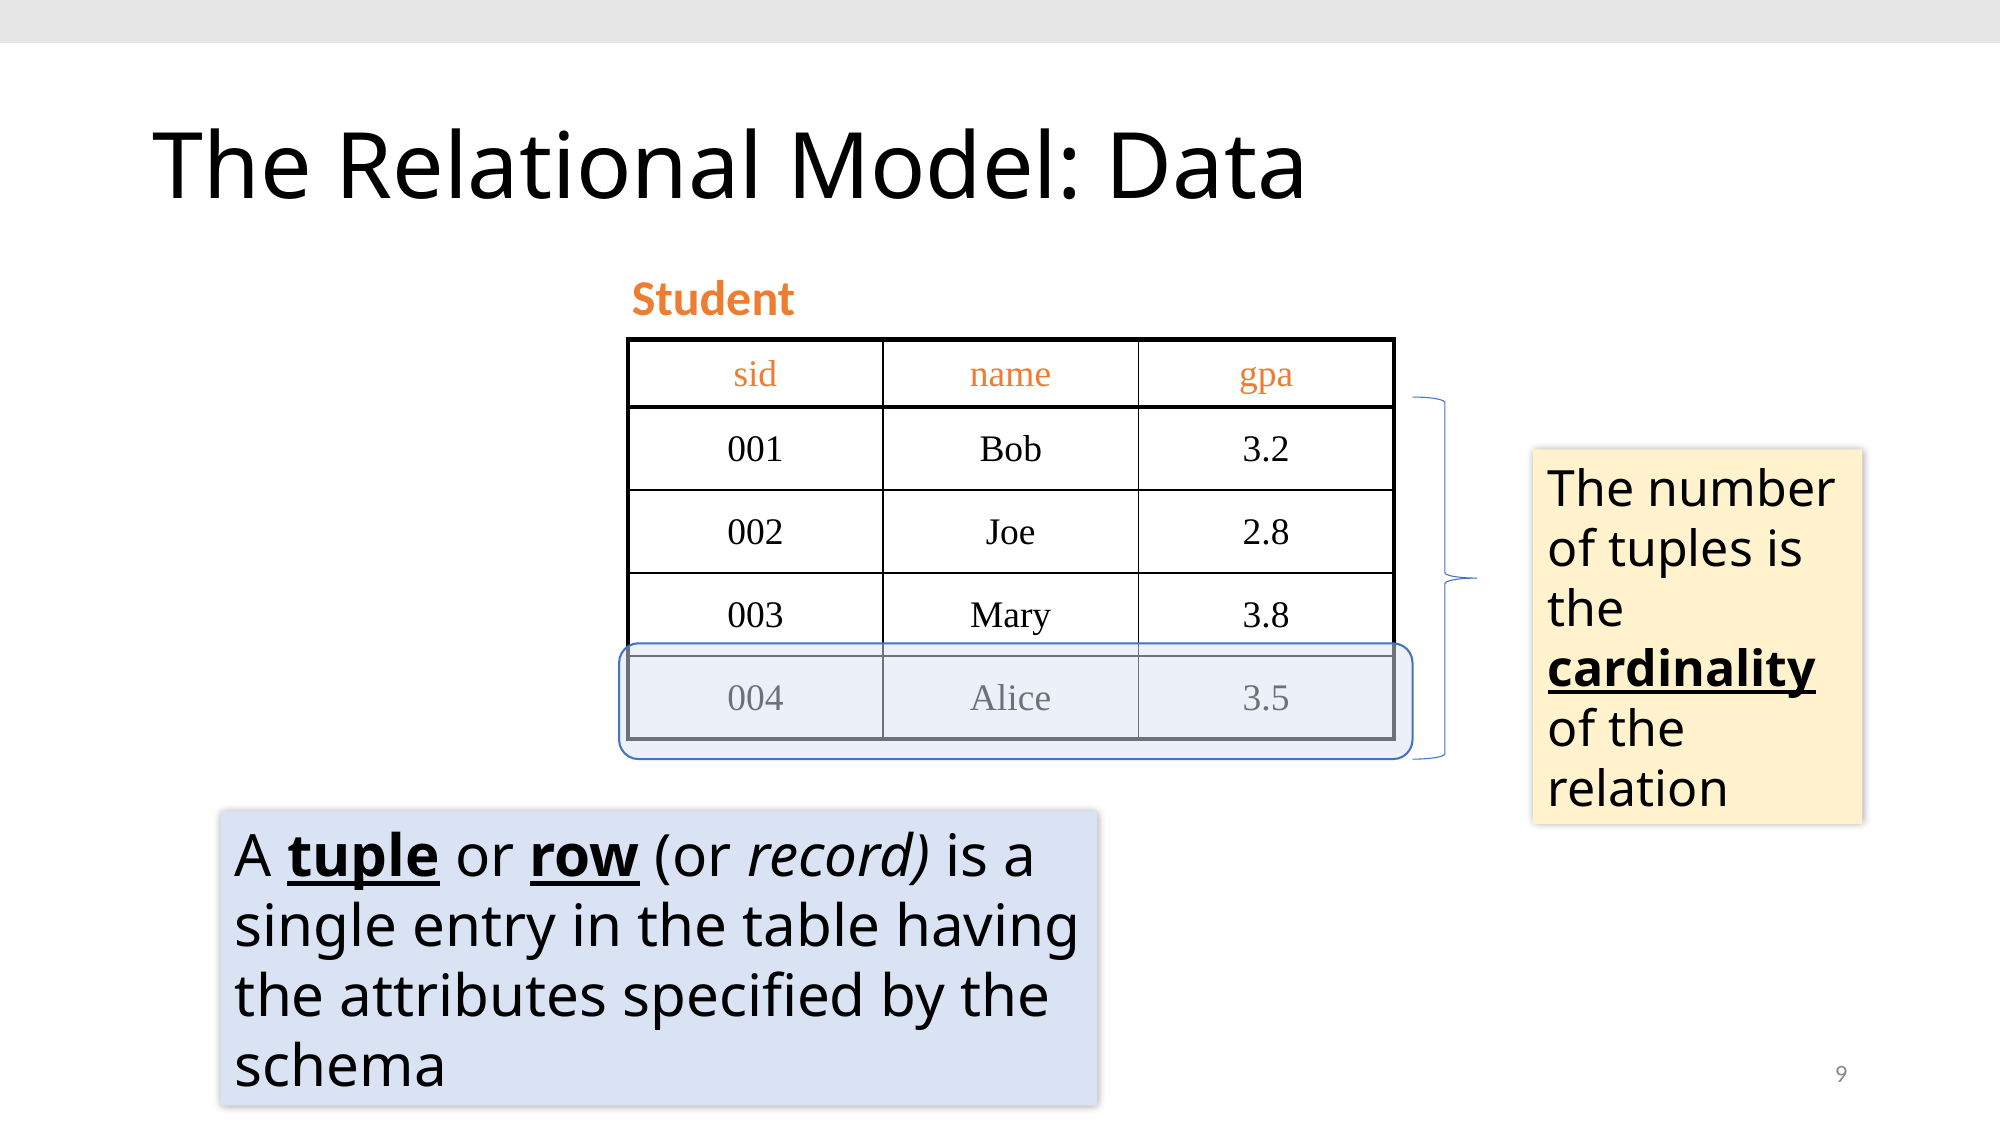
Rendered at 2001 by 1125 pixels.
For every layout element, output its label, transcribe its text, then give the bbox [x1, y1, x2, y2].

table_header sid [630, 342, 882, 405]
text_box [0, 0, 2000, 44]
text_box [618, 642, 1414, 761]
table_cell 3.2 [1139, 409, 1392, 489]
table_cell Mary [884, 574, 1138, 642]
text_box The number of tuples is the cardinality of the relation [1533, 449, 1863, 824]
slide_number 9 [1412, 1042, 1863, 1103]
table_cell 2.8 [1139, 491, 1392, 572]
table_cell 003 [630, 574, 882, 643]
table_cell 002 [630, 491, 882, 572]
text_box Student [617, 257, 811, 333]
text_box A tuple or row (or record) is a single entry in the table having the attributes specified by the schema [220, 811, 1098, 1106]
title The Relational Model: Data [137, 59, 1863, 278]
table_cell Joe [884, 491, 1138, 572]
table_header gpa [1139, 342, 1392, 405]
text_box [1412, 396, 1478, 760]
table_cell 3.8 [1139, 574, 1392, 642]
table_cell Bob [884, 409, 1138, 489]
table_cell 001 [630, 409, 882, 489]
table_header name [884, 342, 1138, 405]
